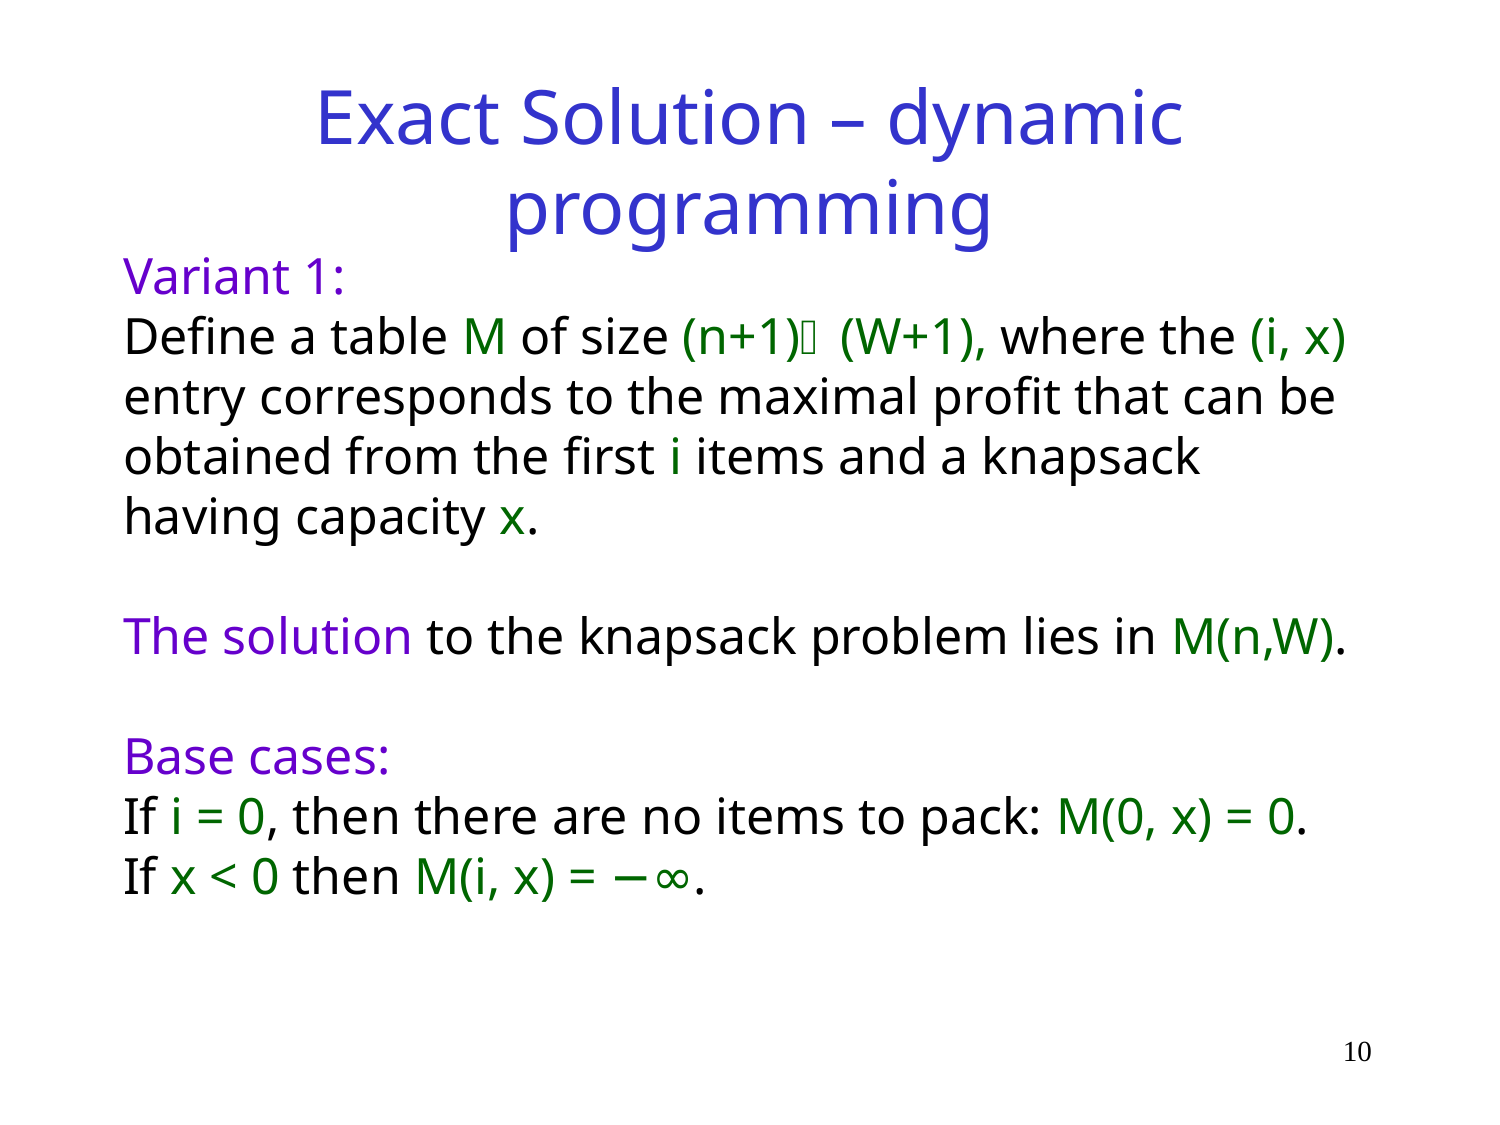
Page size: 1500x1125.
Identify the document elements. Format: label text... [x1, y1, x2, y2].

slide_number 10 [1074, 1025, 1388, 1100]
text_box Variant 1: Define a table M of size (n+1)(W+1), where the (i, x) entry corresponds to the maximal profit that can be obtained from the first i items and a knapsack having capacity x. The solution to the knapsack problem lies in M(n,W). Base cases: If i = 0, then there are no items to pack: M(0, x) = 0. If x < 0 then M(i, x) = −∞. [108, 237, 1388, 913]
text_box Exact Solution – dynamic programming [62, 62, 1438, 213]
